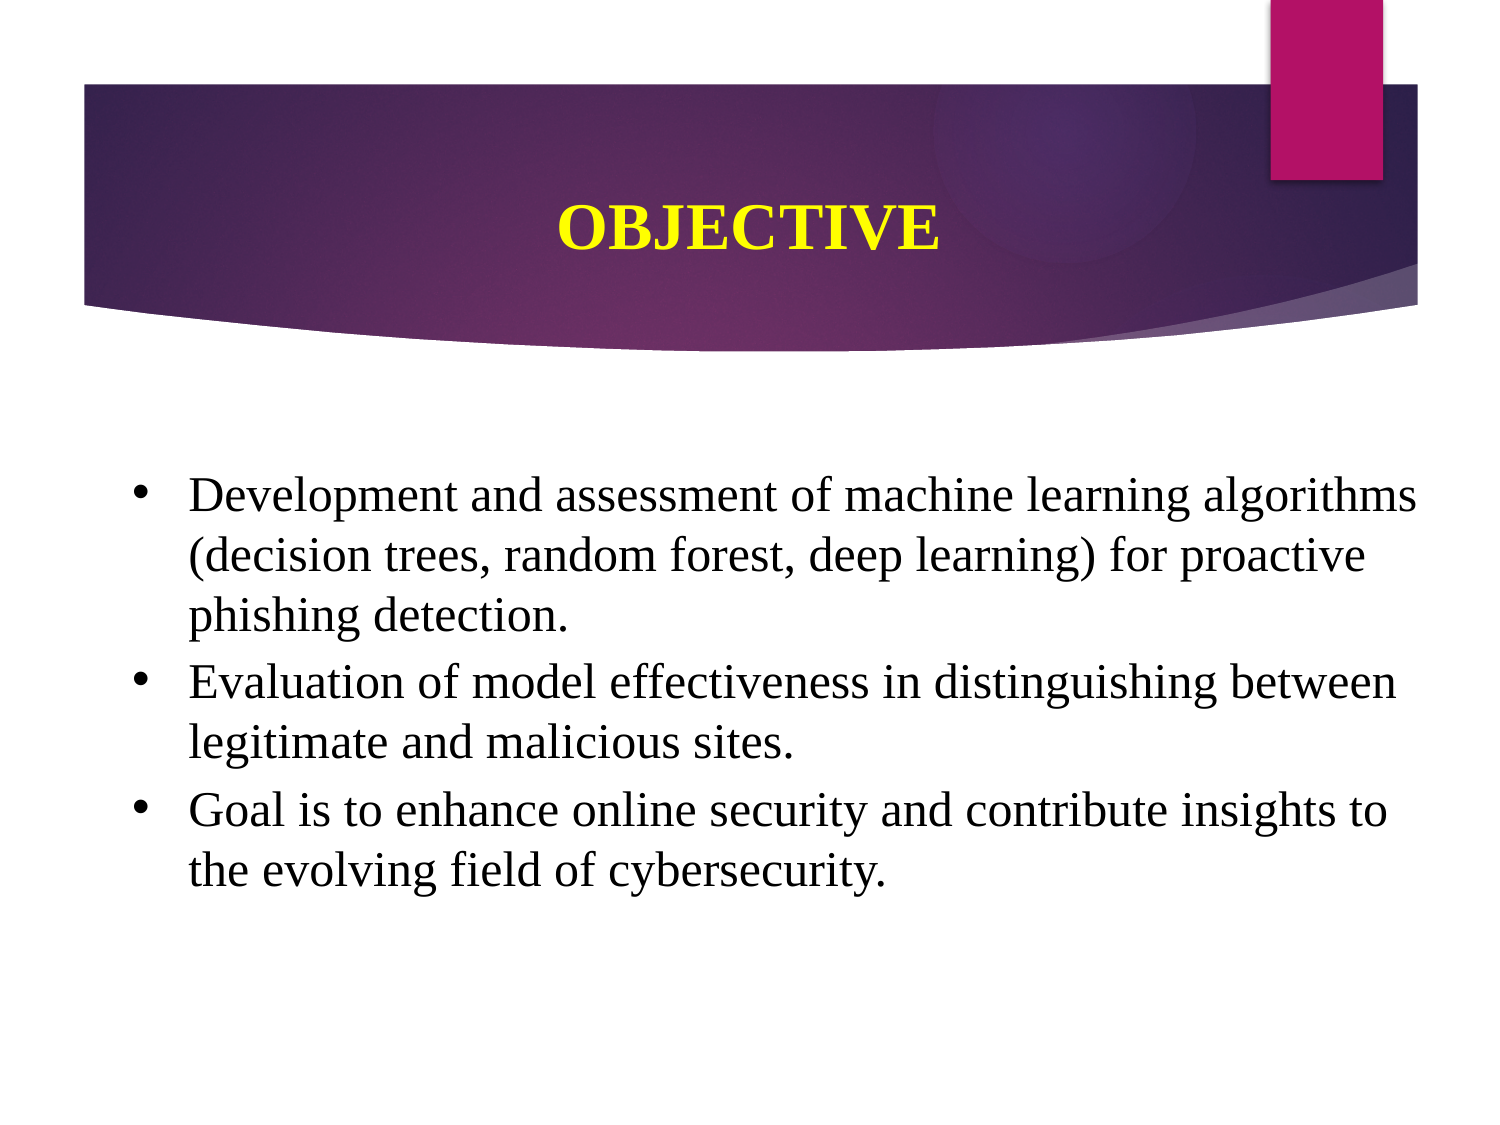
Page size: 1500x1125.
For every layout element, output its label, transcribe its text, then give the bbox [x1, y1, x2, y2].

text_box OBJECTIVE [0, 136, 1500, 309]
text_box Development and assessment of machine learning algorithms (decision trees, random forest, deep learning) for proactive phishing detection. Evaluation of model effectiveness in distinguishing between legitimate and malicious sites. Goal is to enhance online security and contribute insights to the evolving field of cybersecurity. [98, 453, 1434, 1107]
